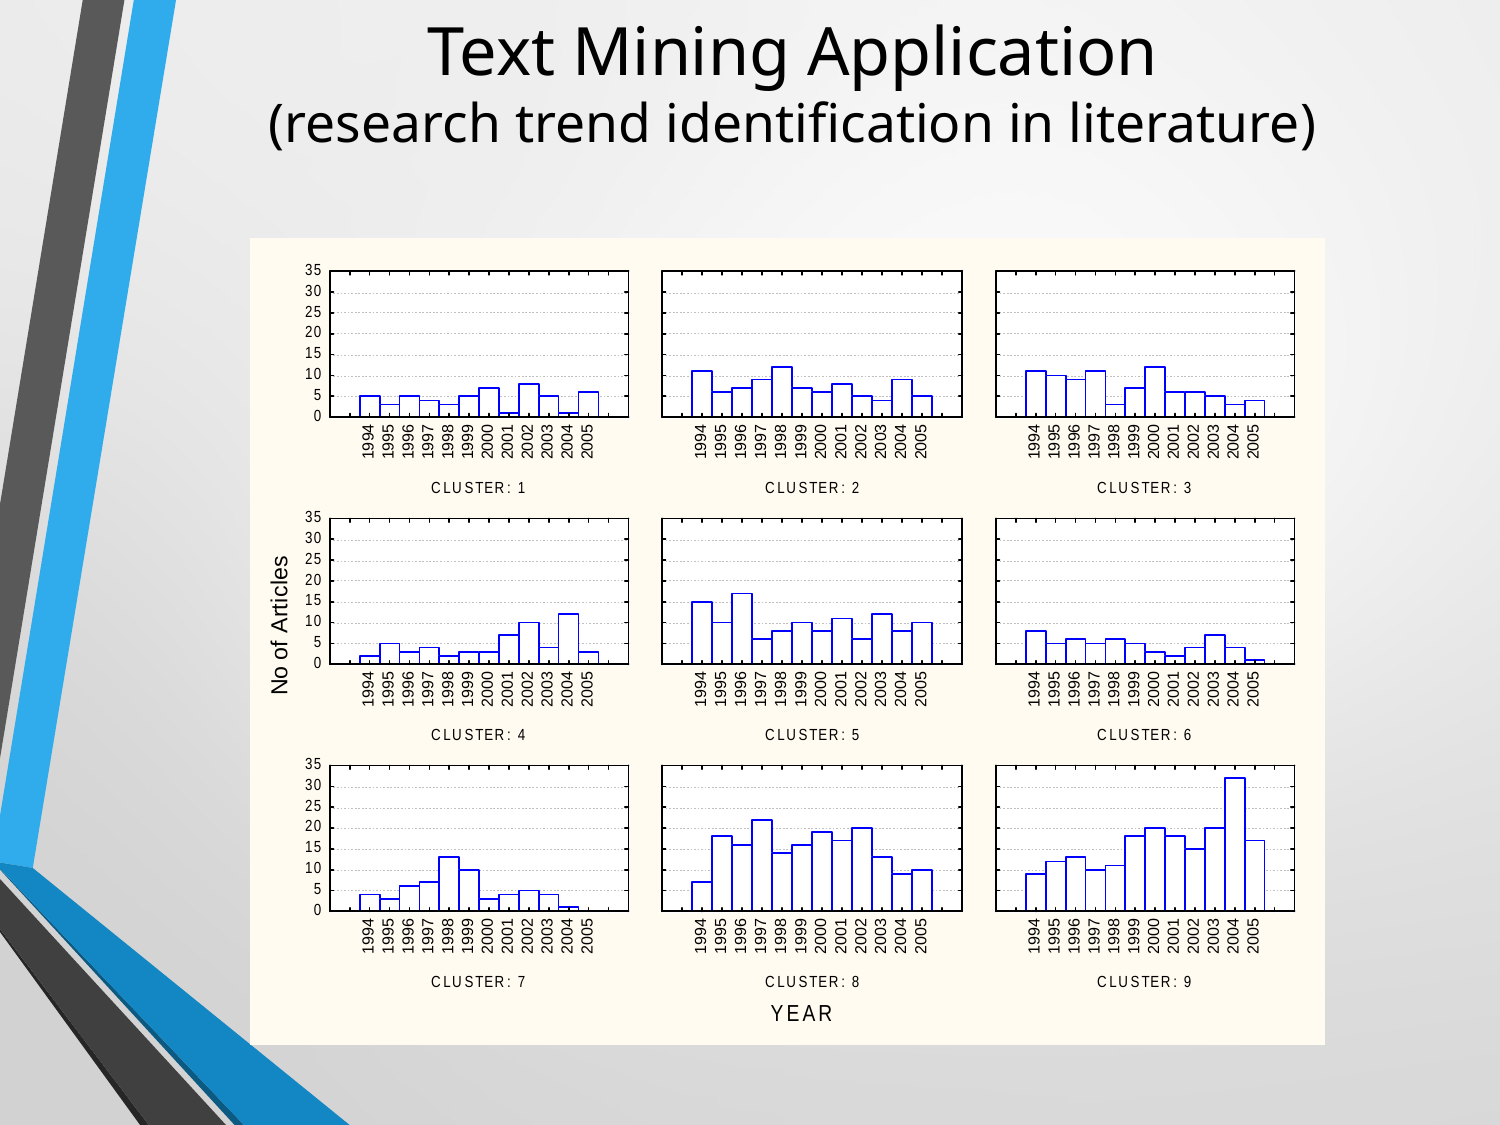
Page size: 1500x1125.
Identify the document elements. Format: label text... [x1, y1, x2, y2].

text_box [249, 237, 1326, 1045]
title Text Mining Application (research trend identification in literature) [161, 1, 1425, 163]
